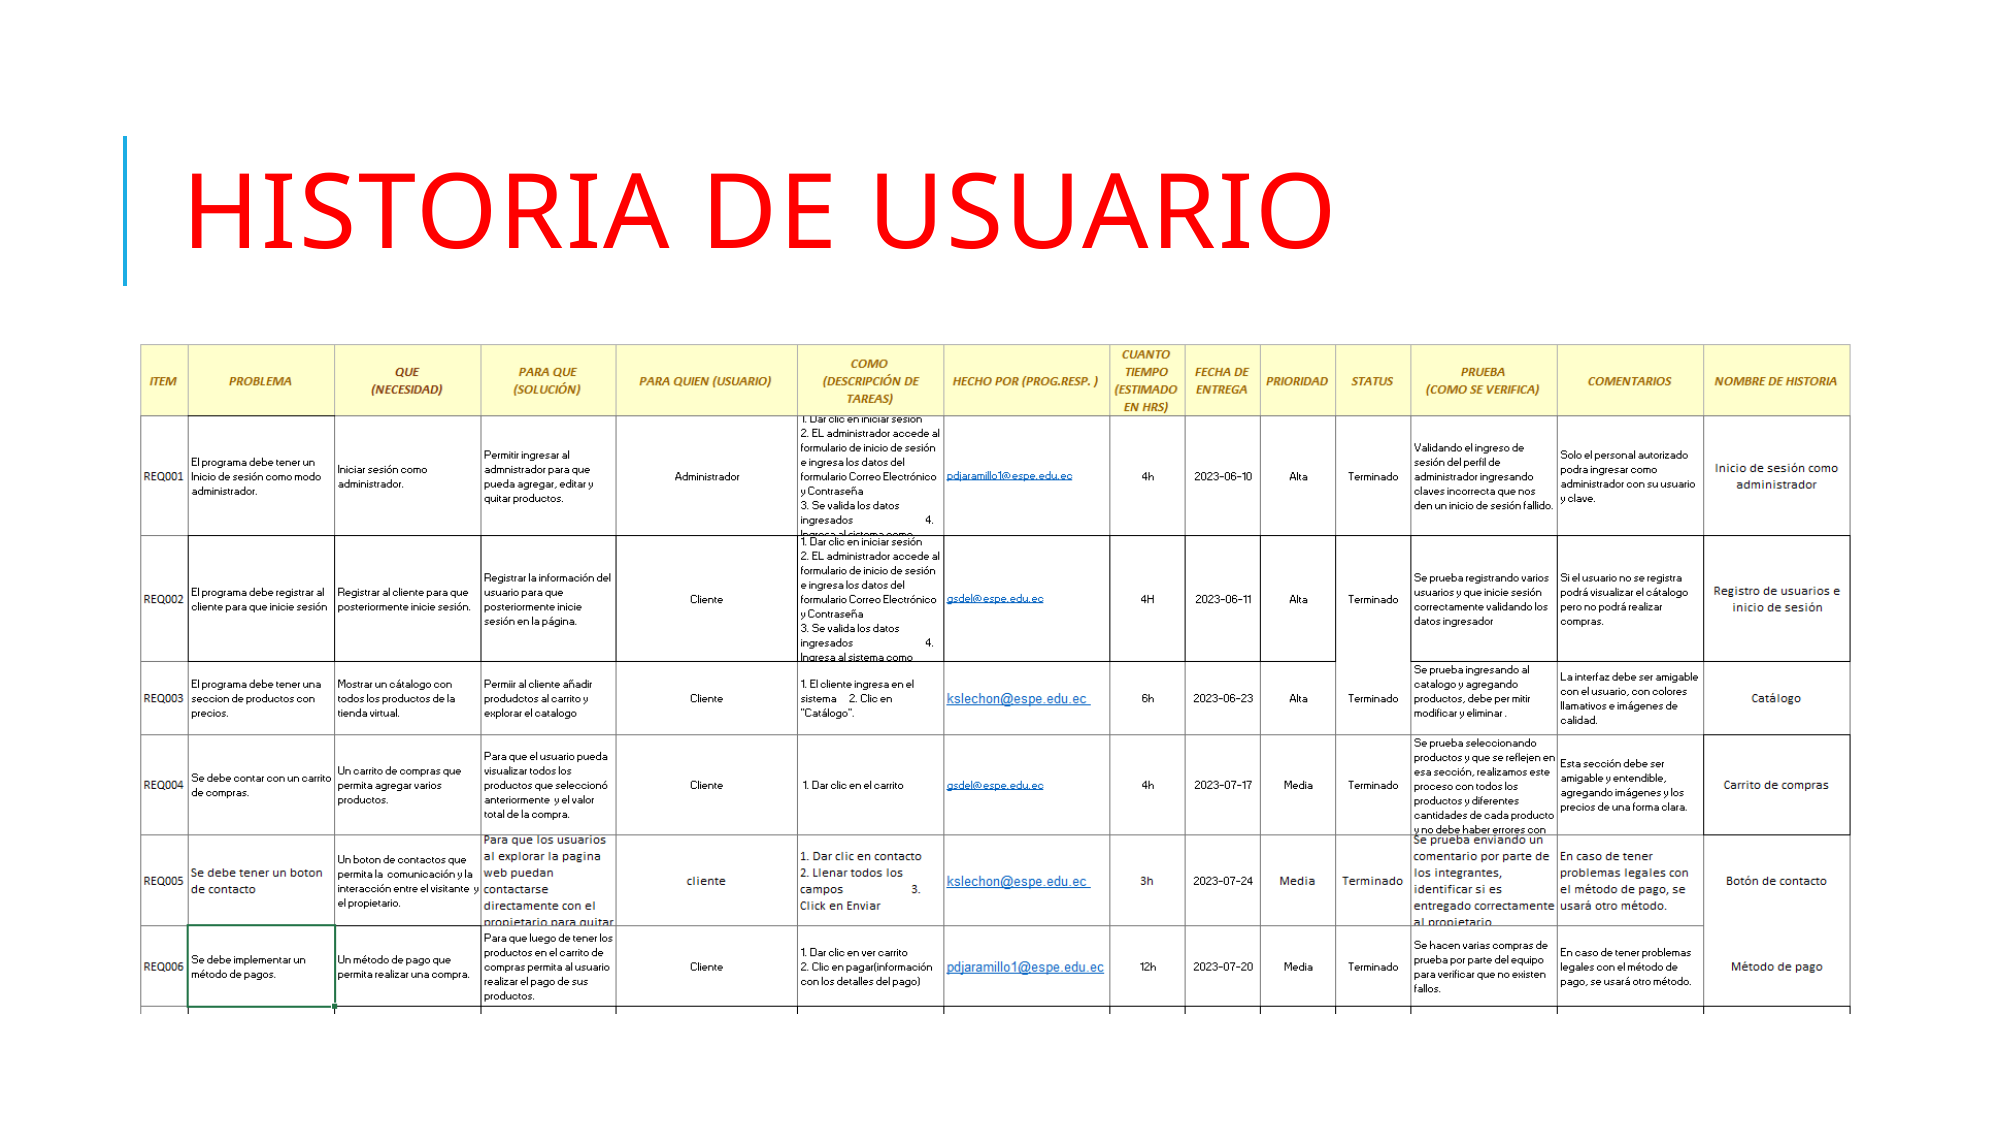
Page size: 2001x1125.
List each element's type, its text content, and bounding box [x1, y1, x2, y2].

title Historia de usuario [168, 96, 1763, 338]
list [130, 341, 1864, 1014]
